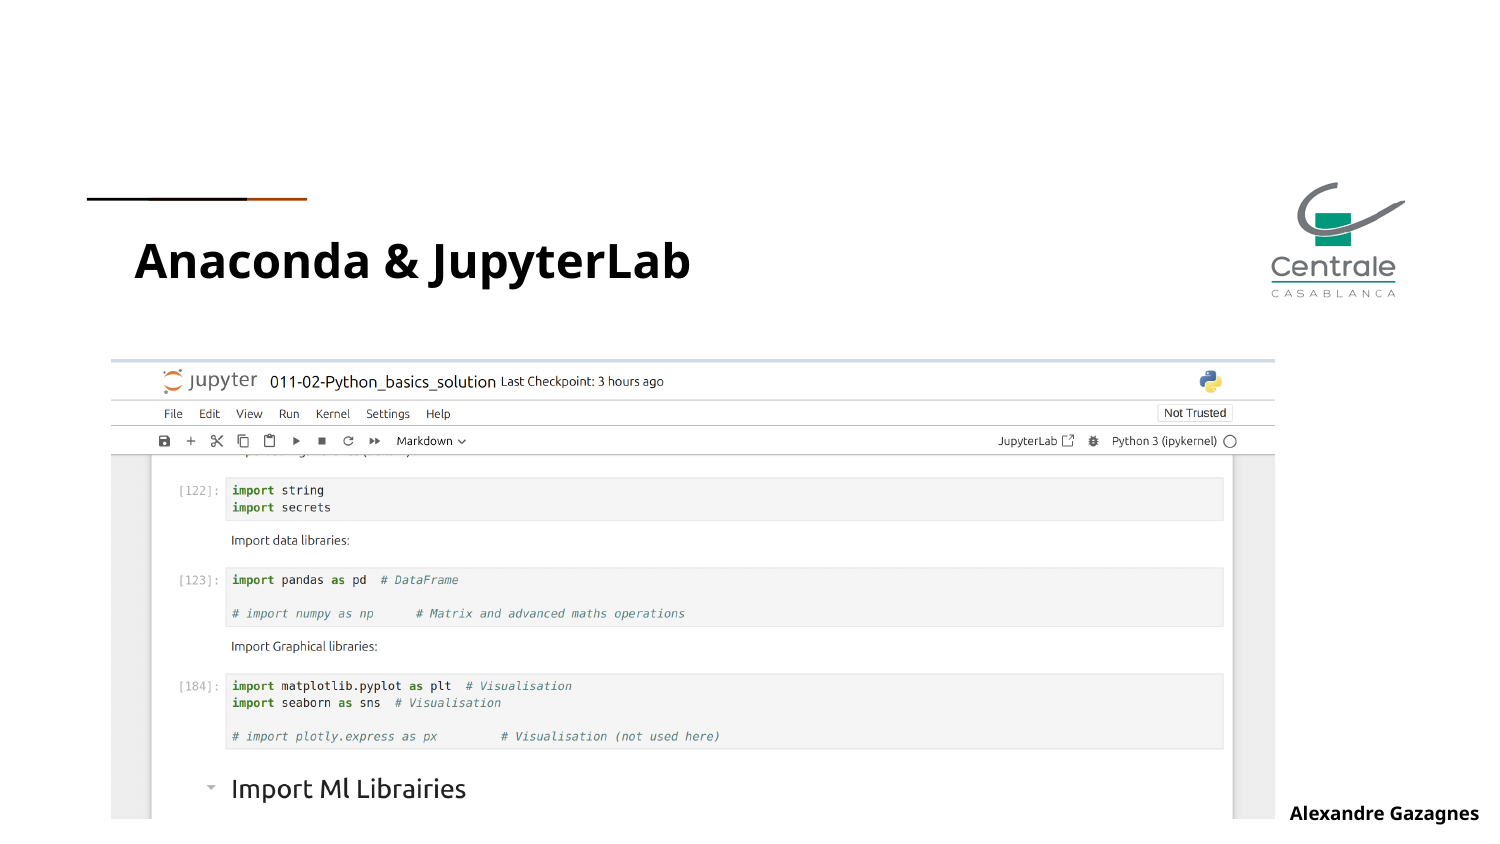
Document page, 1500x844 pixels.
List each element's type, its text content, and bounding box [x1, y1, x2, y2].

text_box Alexandre Gazagnes [1274, 790, 1497, 836]
picture [111, 146, 1463, 819]
title Anaconda & JupyterLab [119, 216, 1207, 304]
